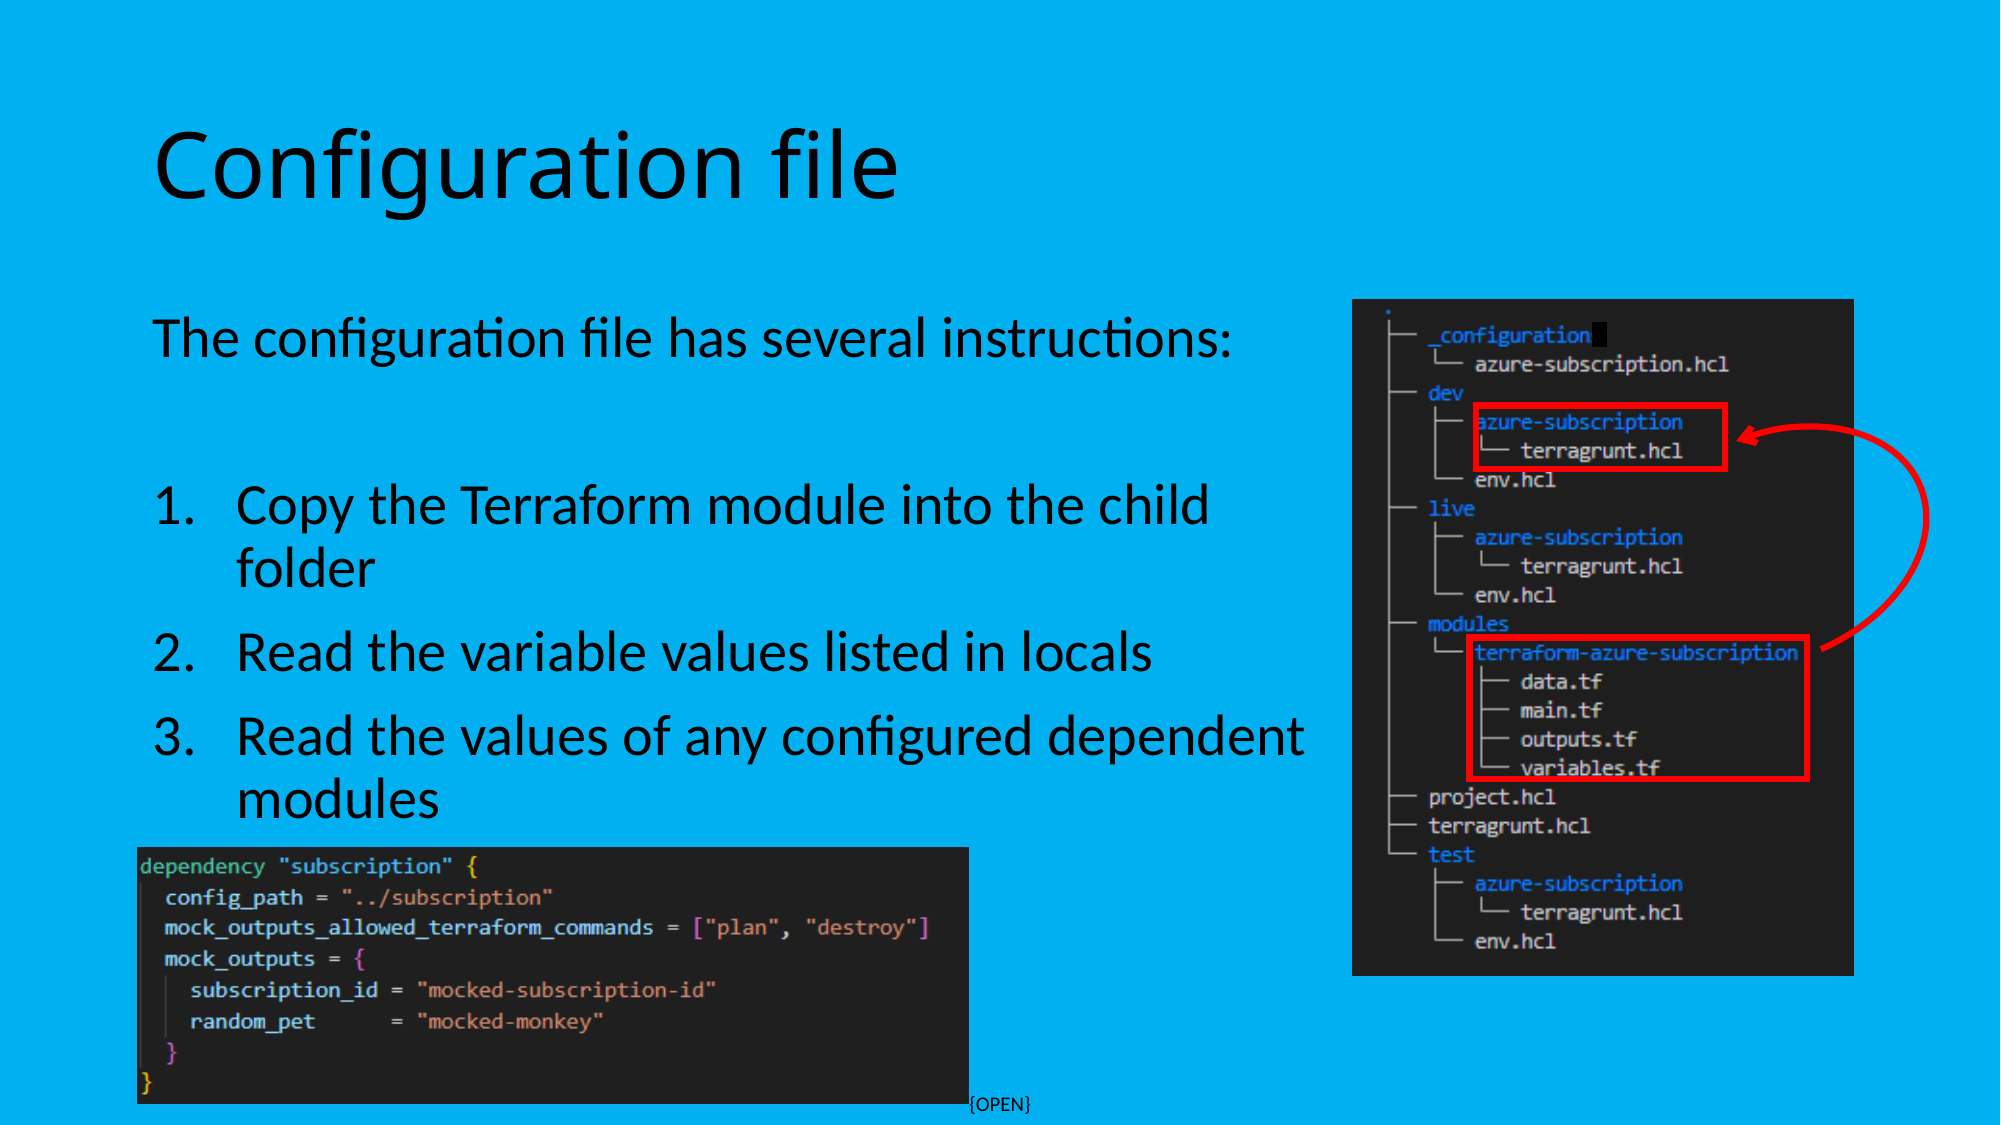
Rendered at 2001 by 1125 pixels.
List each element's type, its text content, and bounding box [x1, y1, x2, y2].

list The configuration file has several instructions: Copy the Terraform module into the child folder Read the variable values listed in locals Read the values of any configured dependent modules [137, 299, 1353, 1014]
picture [1353, 300, 1929, 975]
title Configuration file [137, 59, 1863, 278]
picture [138, 848, 968, 1103]
text_box [1854, 431, 1927, 632]
